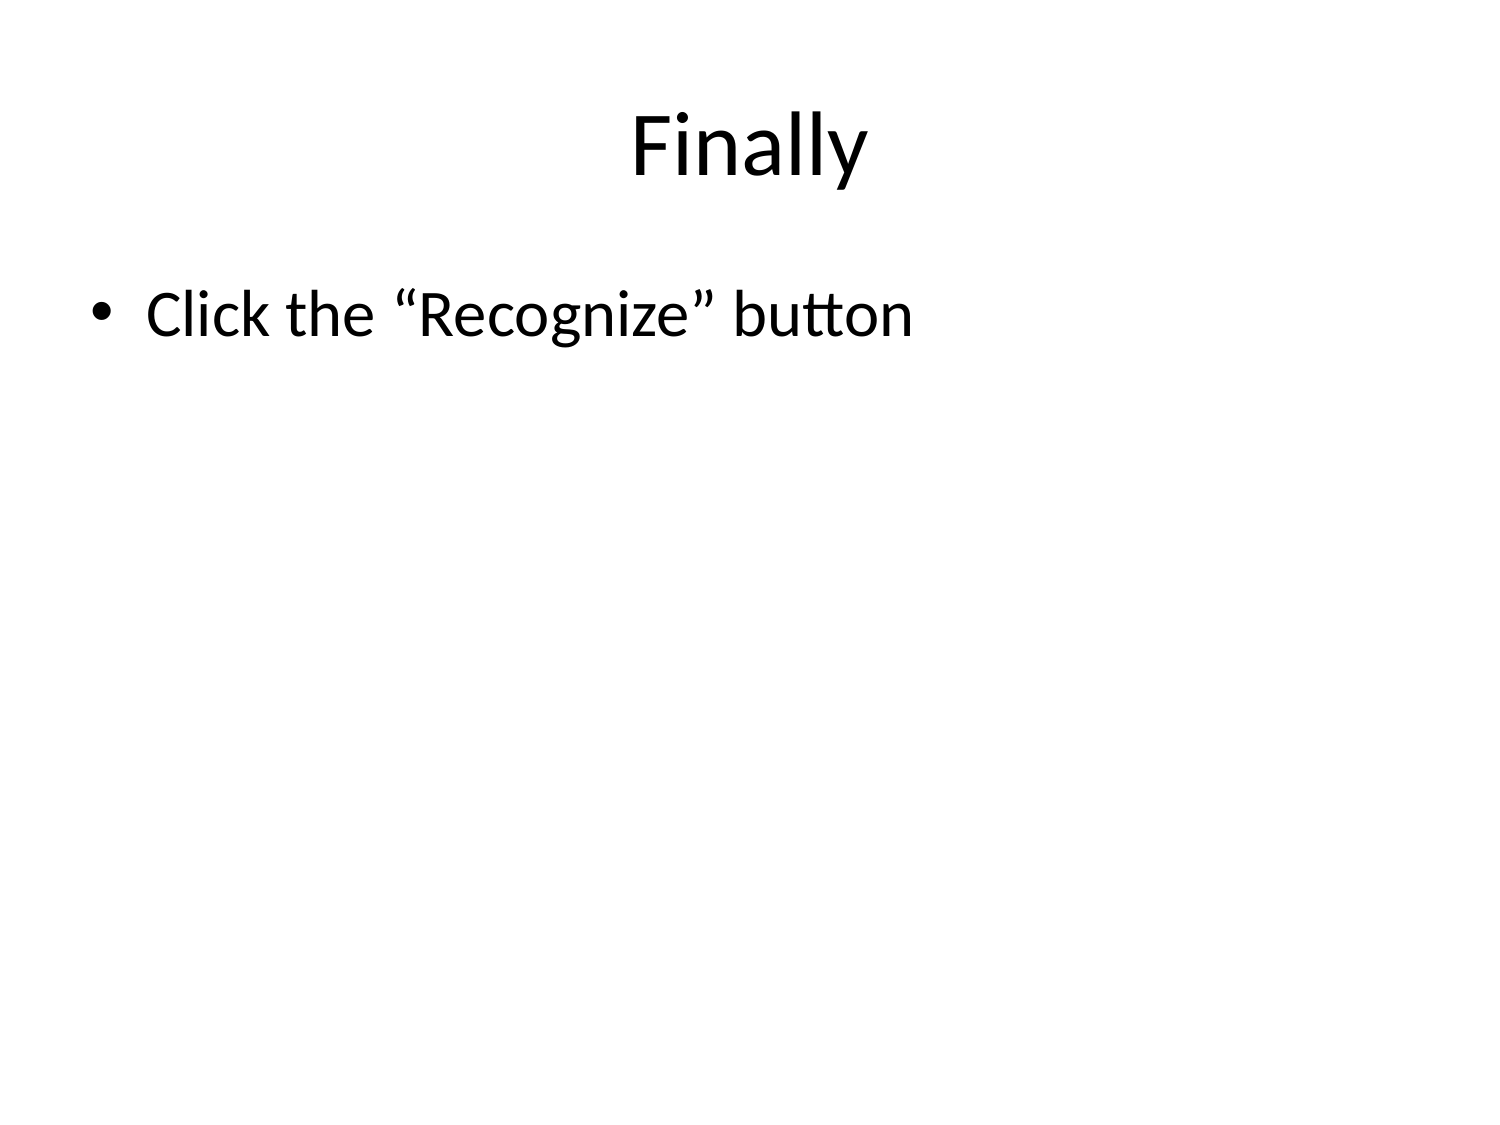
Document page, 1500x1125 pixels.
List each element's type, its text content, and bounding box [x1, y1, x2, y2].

list Click the “Recognize” button [75, 262, 1425, 1005]
title Finally [75, 45, 1425, 233]
